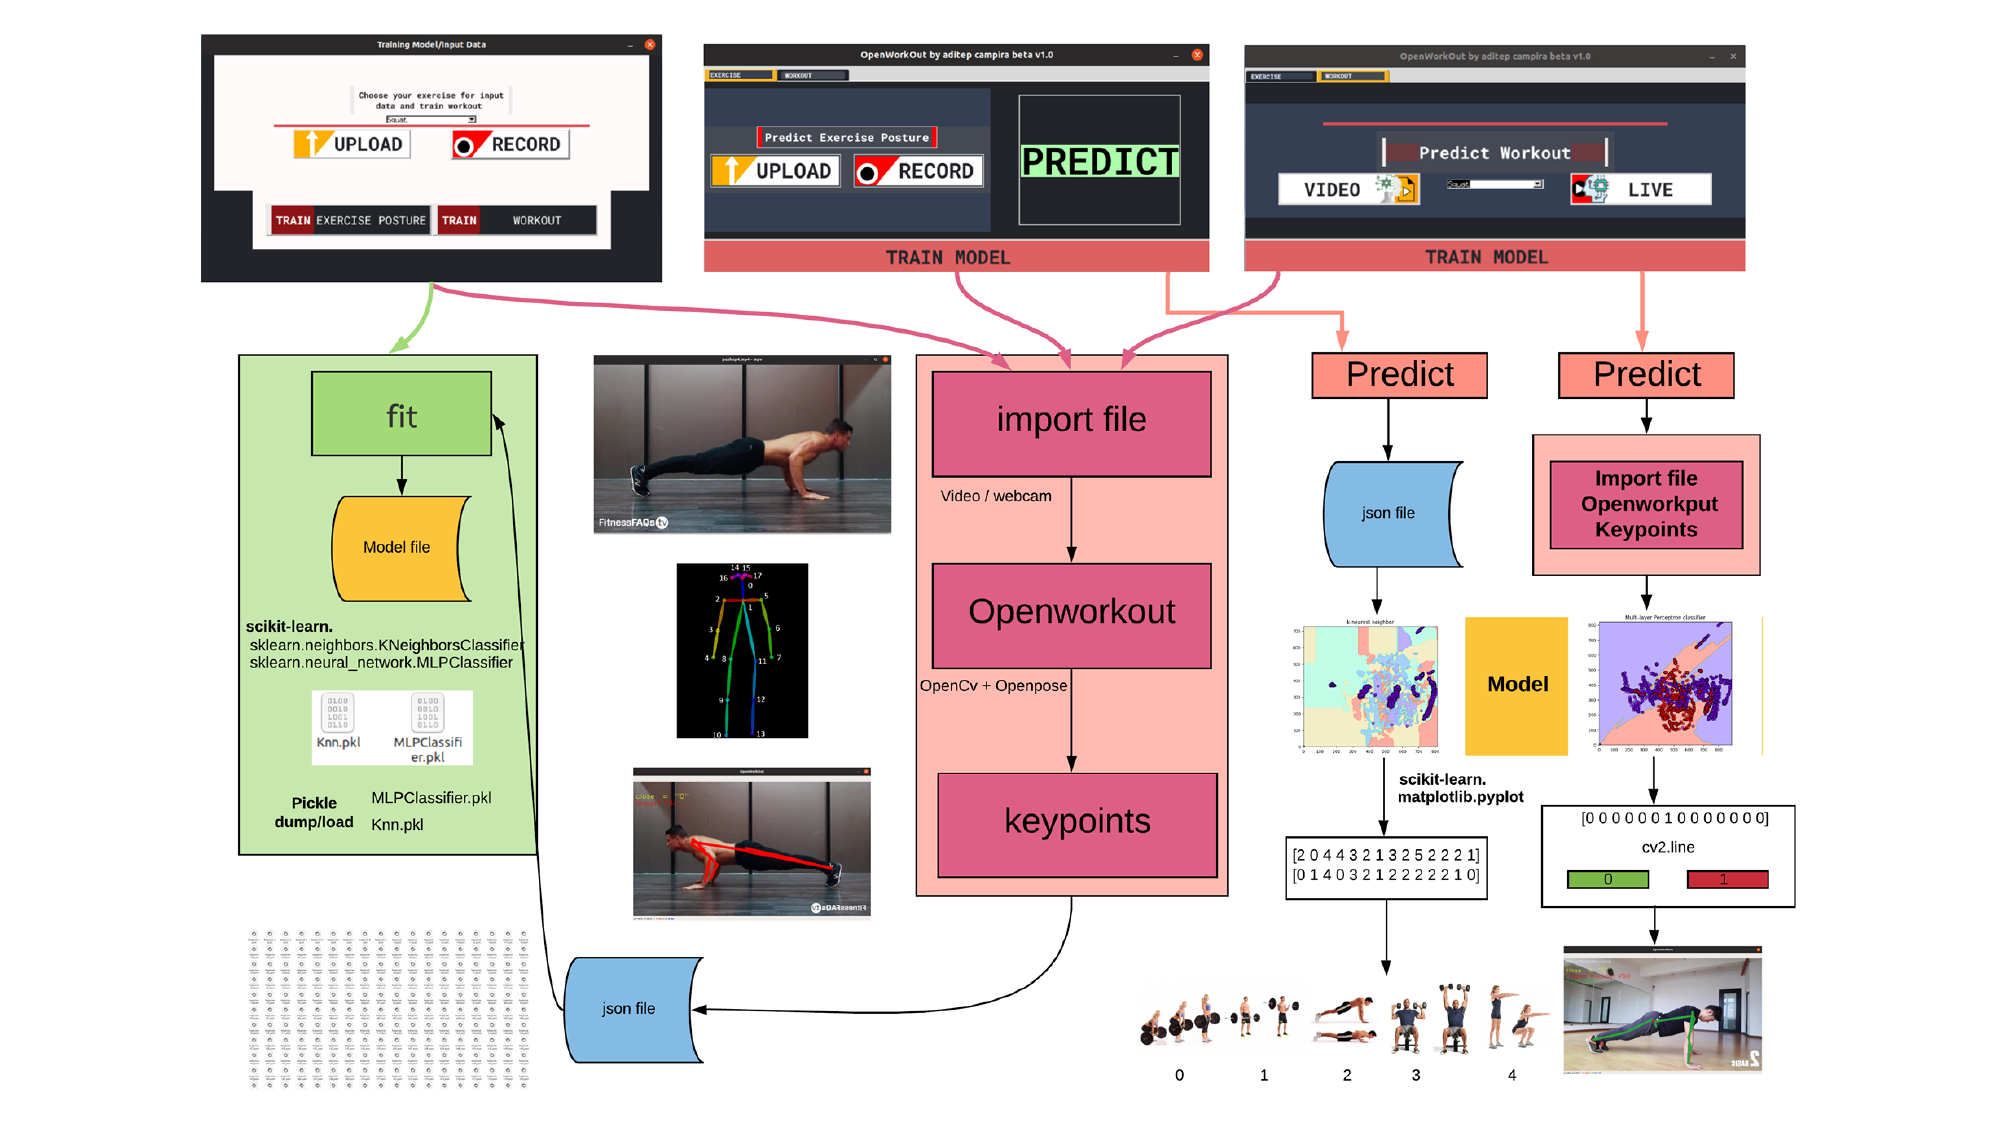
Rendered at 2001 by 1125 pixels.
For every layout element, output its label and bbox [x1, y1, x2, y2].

picture [166, 0, 1834, 1125]
